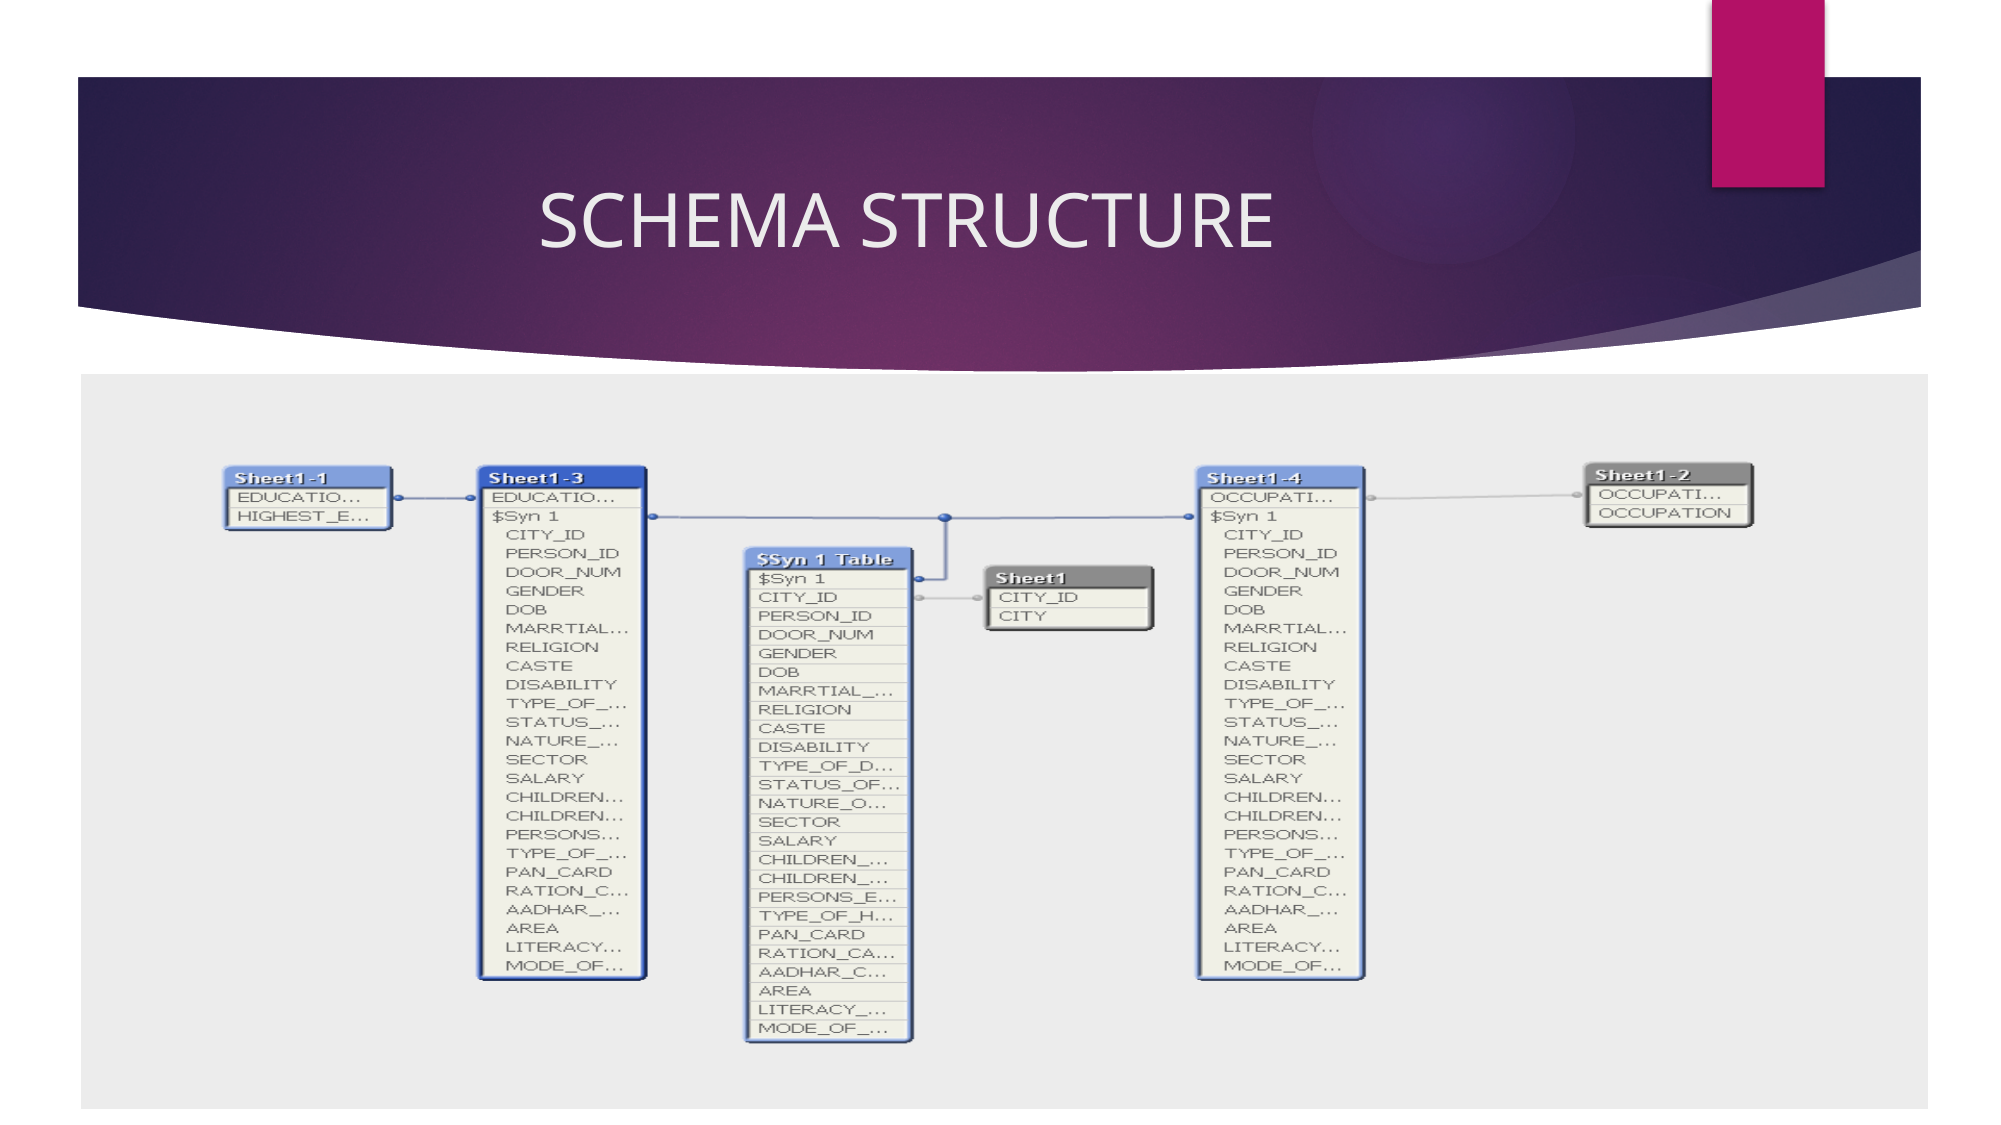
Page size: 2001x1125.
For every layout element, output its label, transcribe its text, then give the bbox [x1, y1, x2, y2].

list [80, 374, 1928, 1109]
title SCHEMA STRUCTURE [189, 159, 1627, 276]
